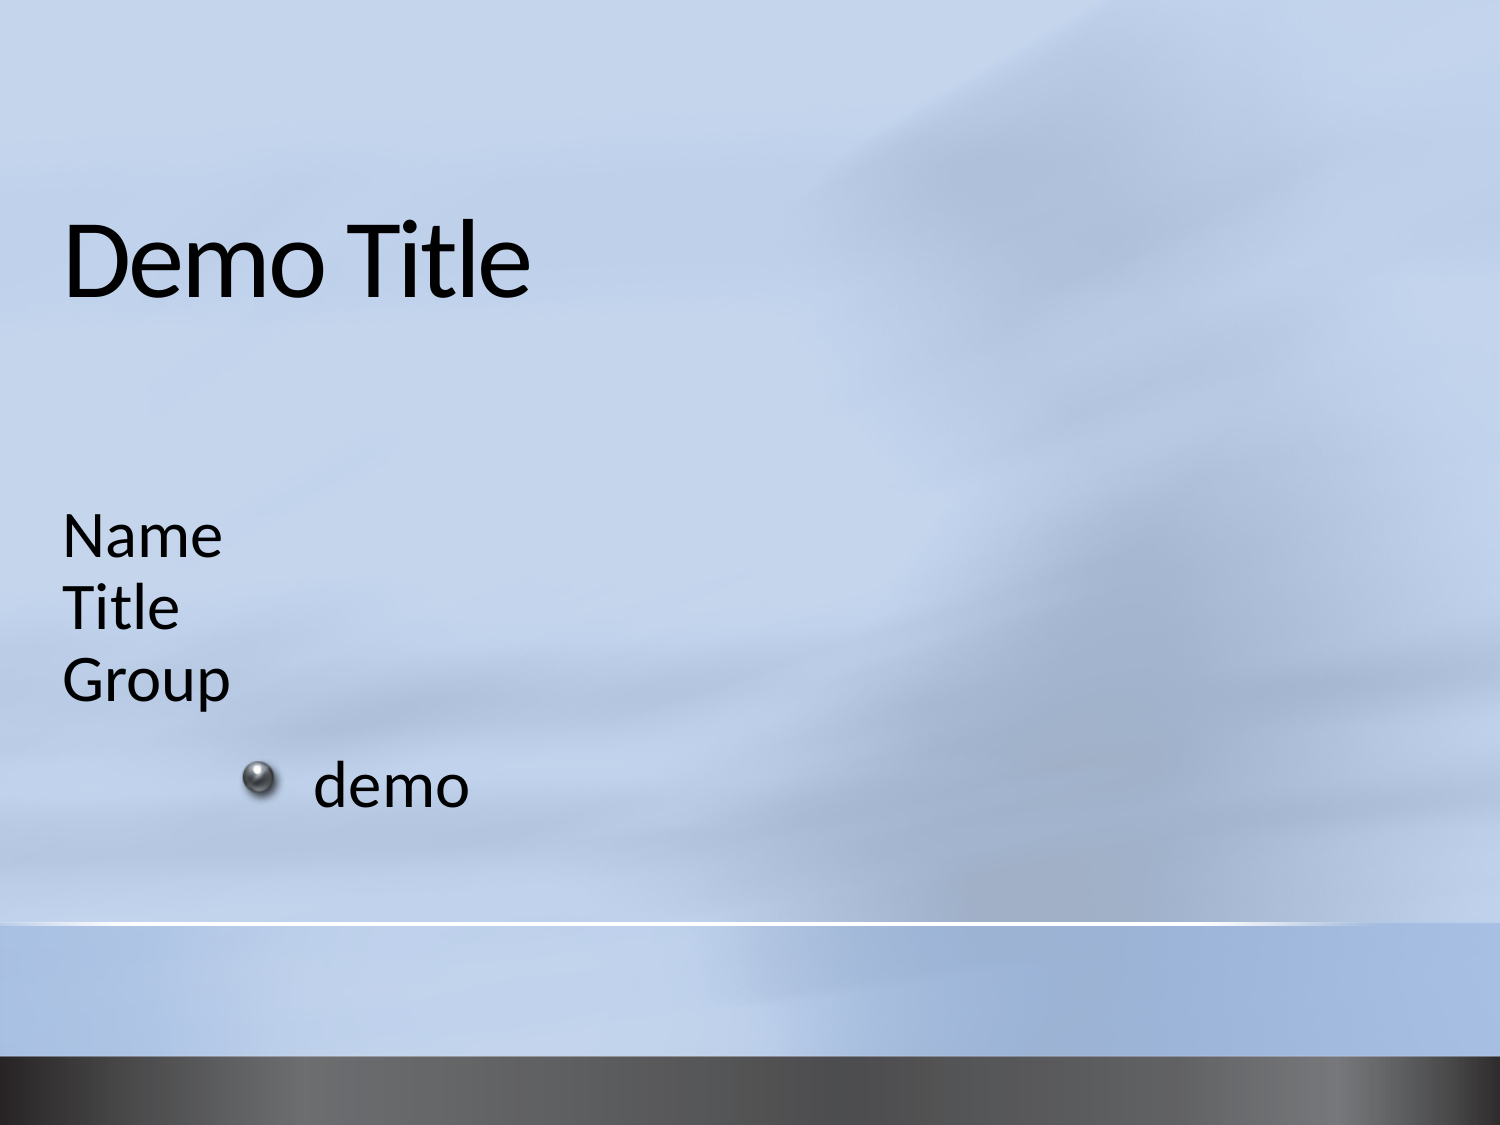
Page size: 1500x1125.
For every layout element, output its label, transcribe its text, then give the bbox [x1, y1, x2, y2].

list demo [238, 750, 1500, 925]
subtitle Name Title Group [62, 500, 1218, 725]
picture [0, 0, 1500, 1125]
title Demo Title [62, 136, 1218, 387]
